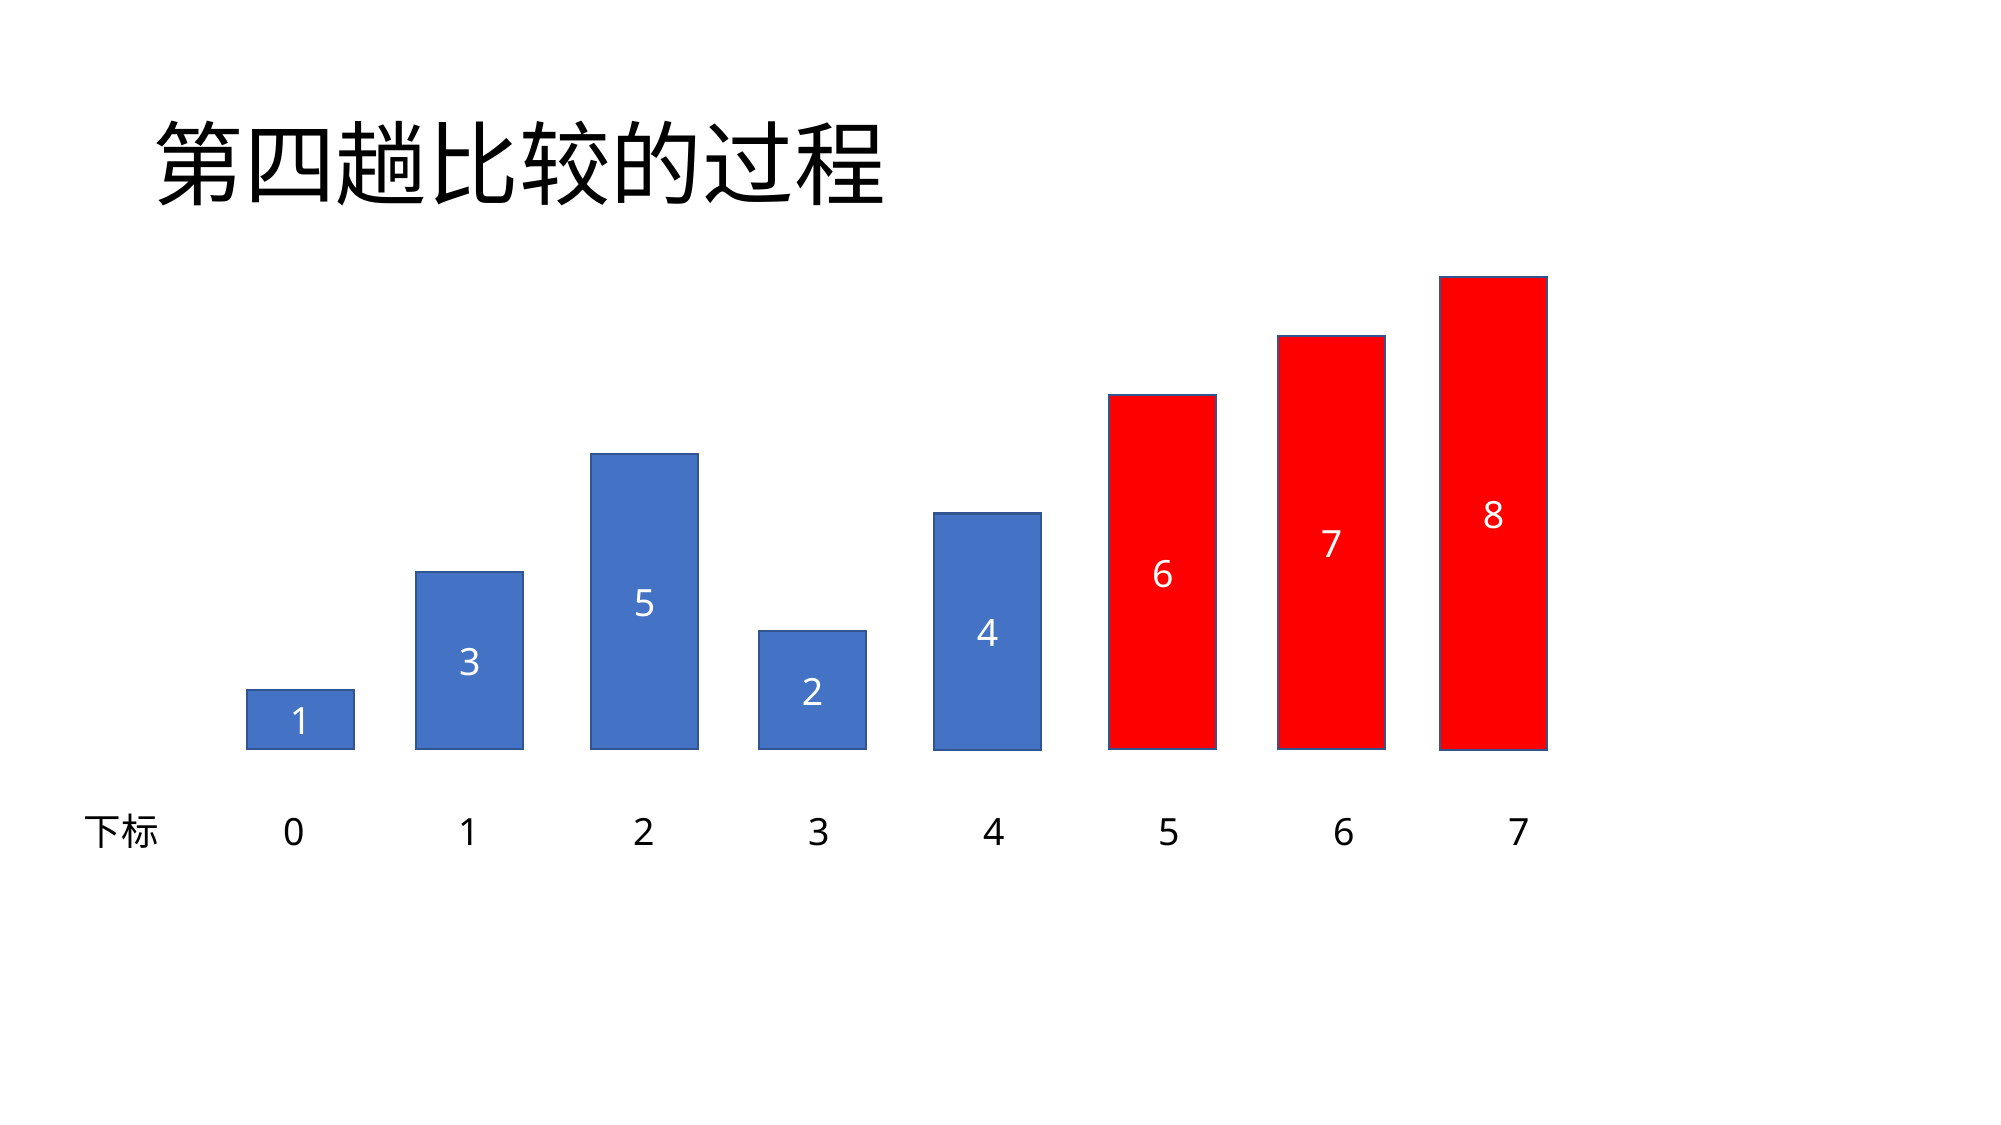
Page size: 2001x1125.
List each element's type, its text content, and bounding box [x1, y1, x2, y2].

text_box 8 [1439, 276, 1548, 751]
text_box 6 [1318, 800, 1370, 861]
text_box 6 [1108, 394, 1217, 750]
text_box 3 [793, 800, 845, 861]
text_box 1 [246, 689, 355, 750]
text_box 1 [443, 800, 495, 861]
text_box 3 [415, 571, 524, 750]
text_box 7 [1493, 800, 1545, 861]
text_box 4 [933, 512, 1042, 751]
text_box 5 [590, 453, 699, 750]
text_box 4 [968, 800, 1020, 861]
text_box 7 [1277, 335, 1386, 750]
text_box 2 [758, 630, 867, 750]
text_box 5 [1143, 800, 1195, 861]
text_box 下标 [69, 800, 174, 861]
text_box 2 [618, 800, 670, 861]
title 第四趟比较的过程 [137, 59, 1863, 278]
text_box 0 [268, 800, 320, 861]
